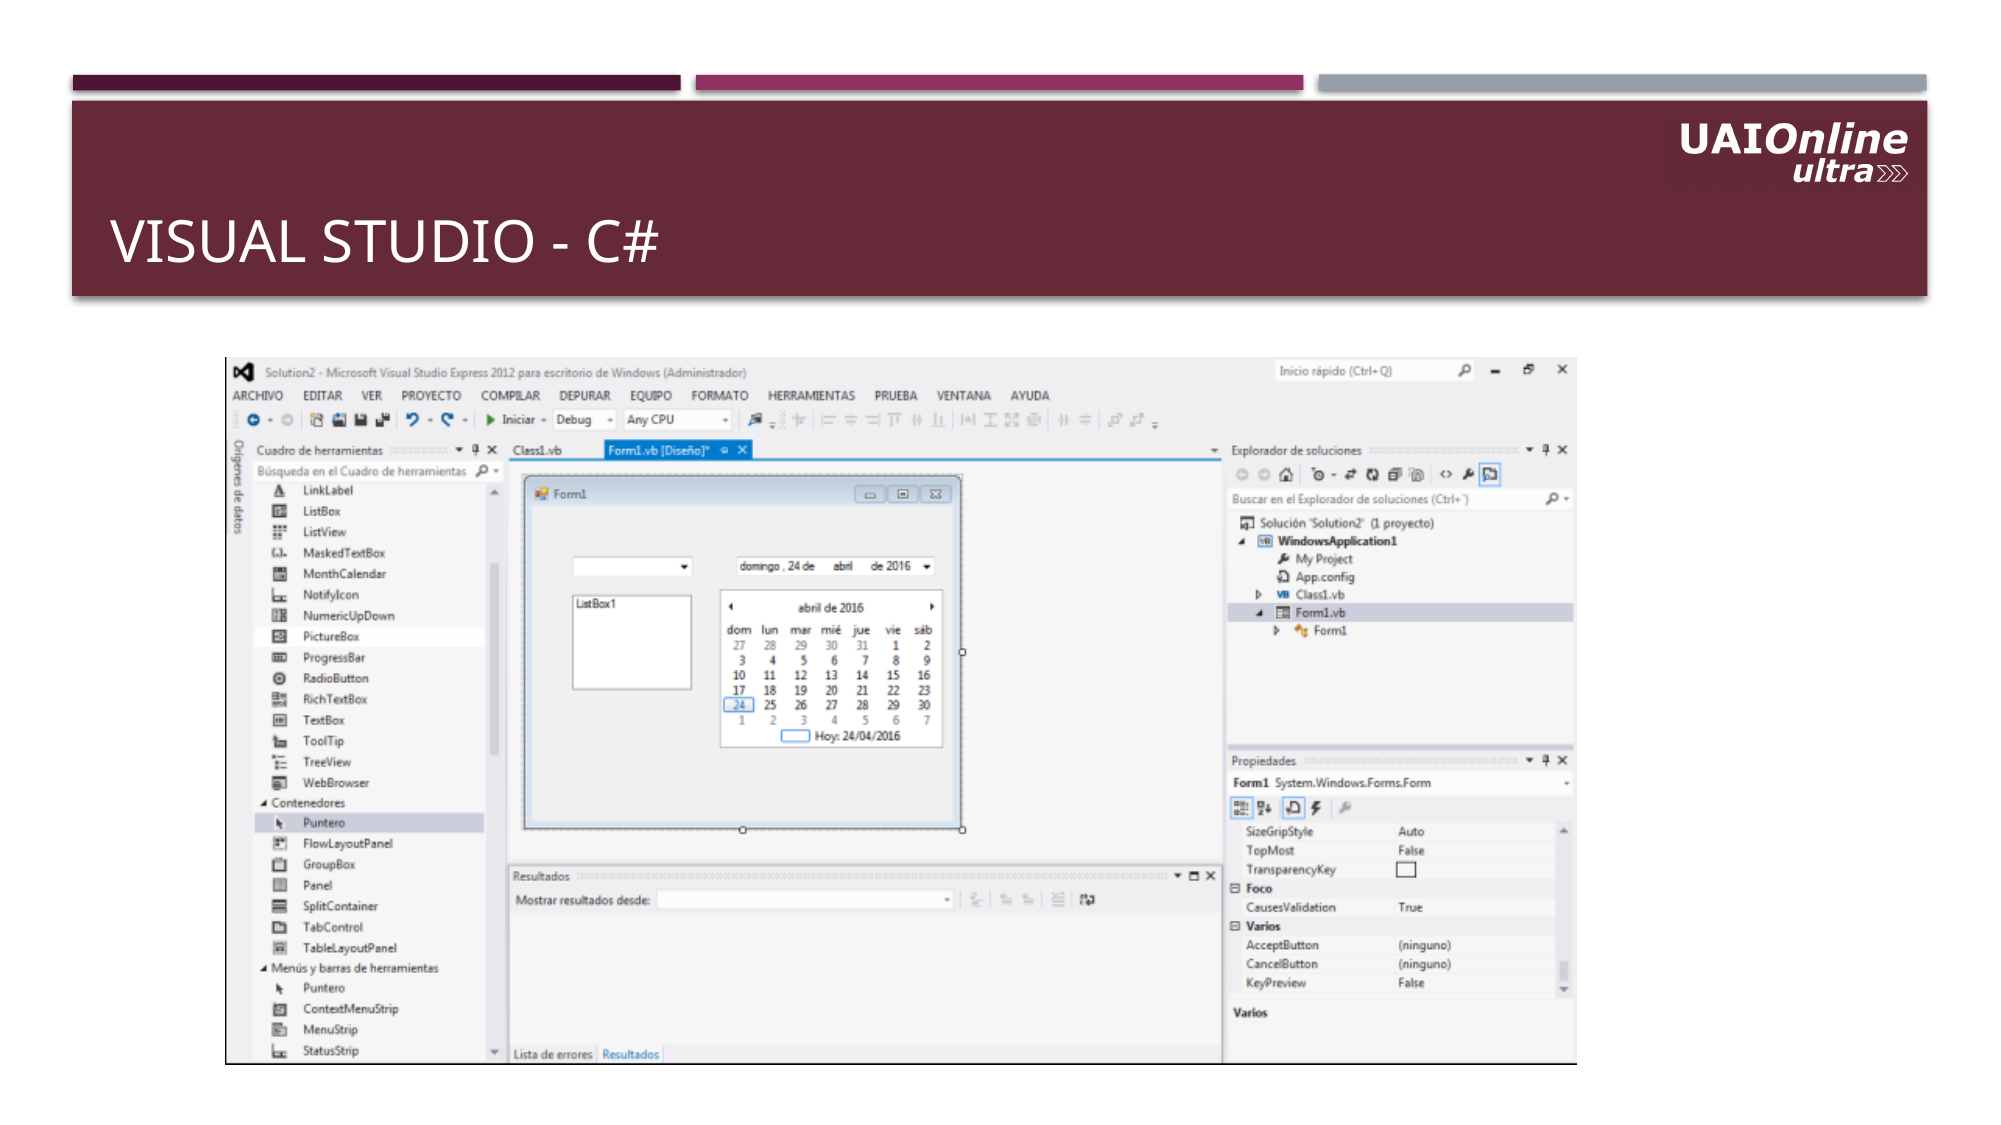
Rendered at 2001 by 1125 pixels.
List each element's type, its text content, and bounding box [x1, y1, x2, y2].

picture [1667, 119, 1927, 189]
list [224, 357, 1578, 1066]
title Visual studio - C# [95, 115, 1667, 282]
